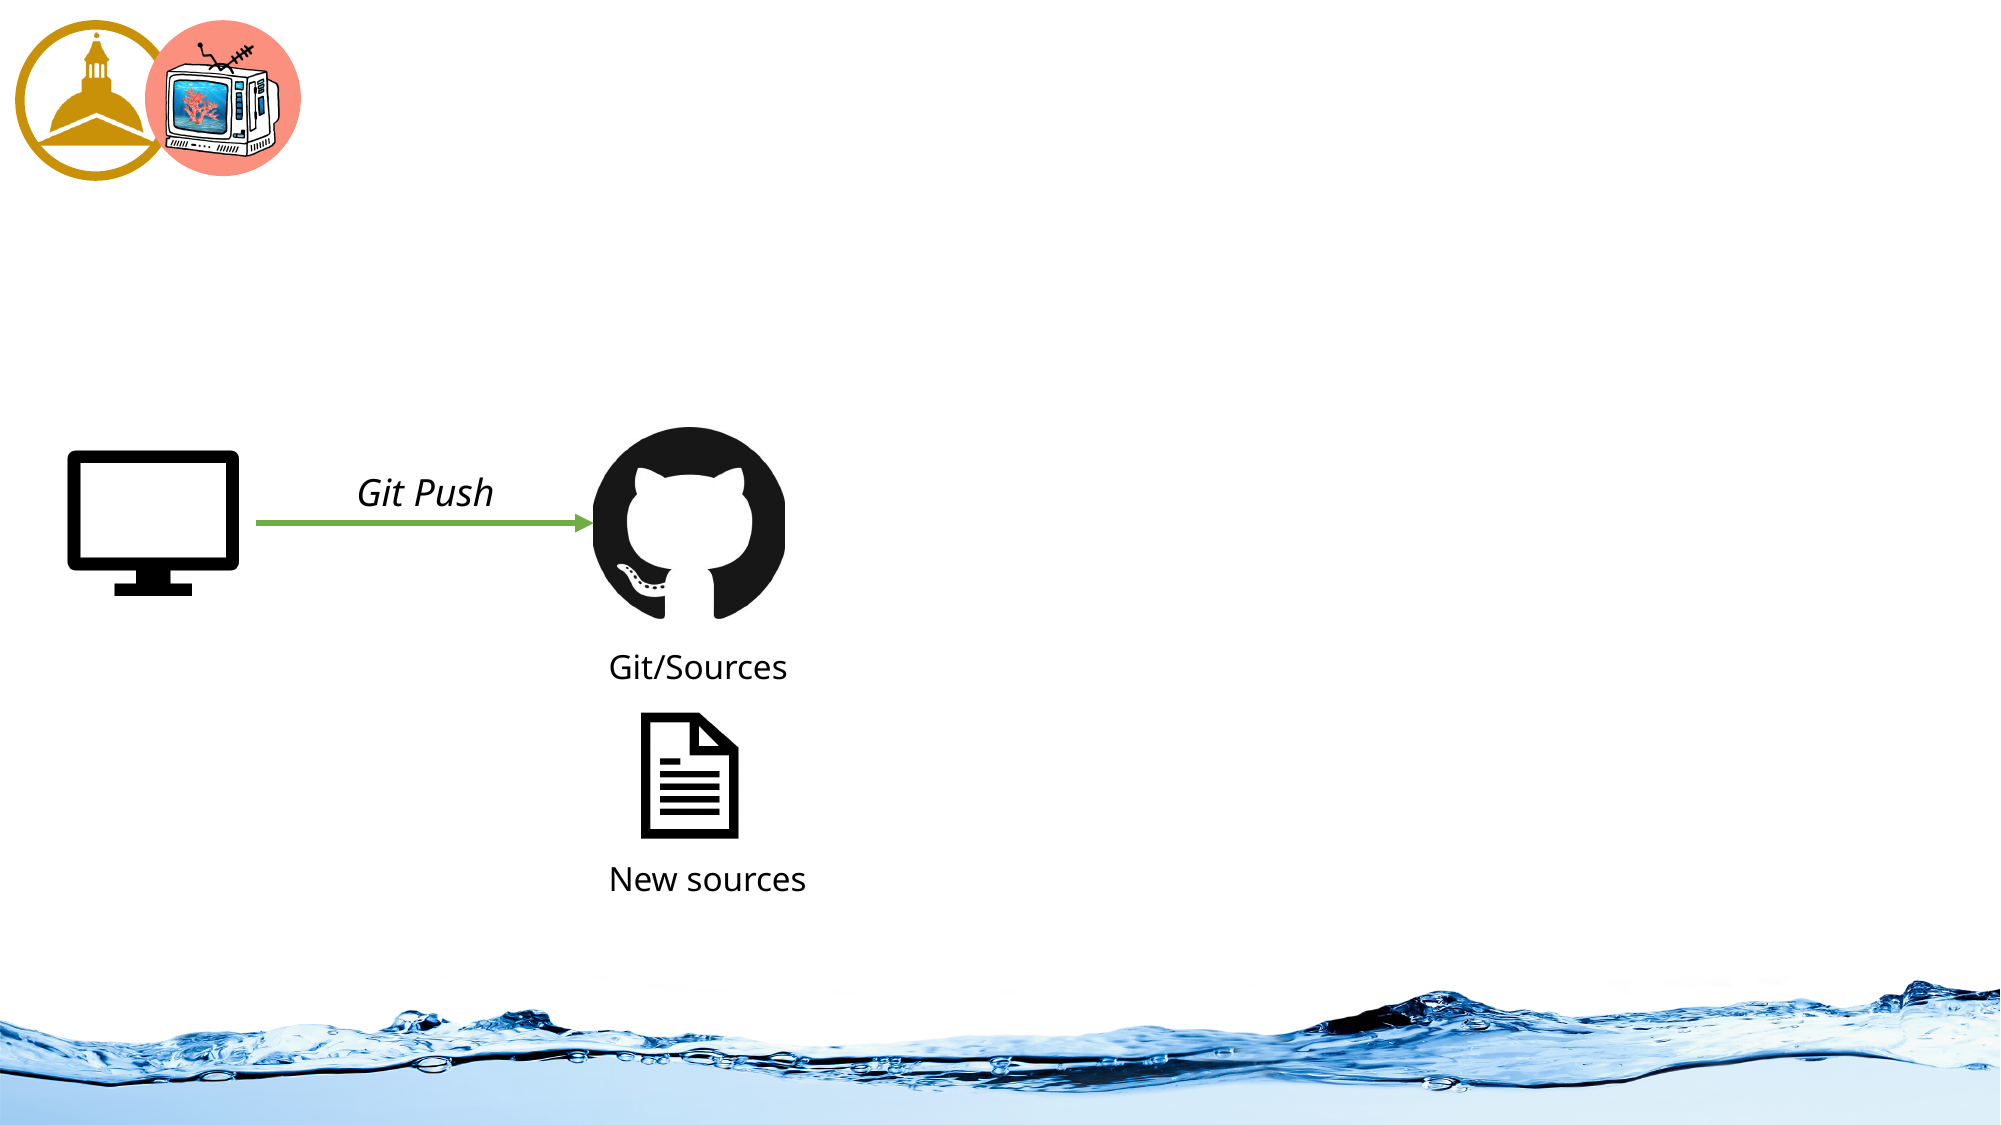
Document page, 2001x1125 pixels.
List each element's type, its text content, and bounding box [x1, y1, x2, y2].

picture [0, 976, 2000, 1125]
text_box Git Push [341, 461, 579, 522]
picture [25, 20, 301, 177]
picture [50, 420, 256, 626]
picture [614, 700, 765, 851]
text_box New sources [593, 850, 831, 906]
text_box Git/Sources [593, 638, 831, 694]
picture [593, 427, 785, 619]
